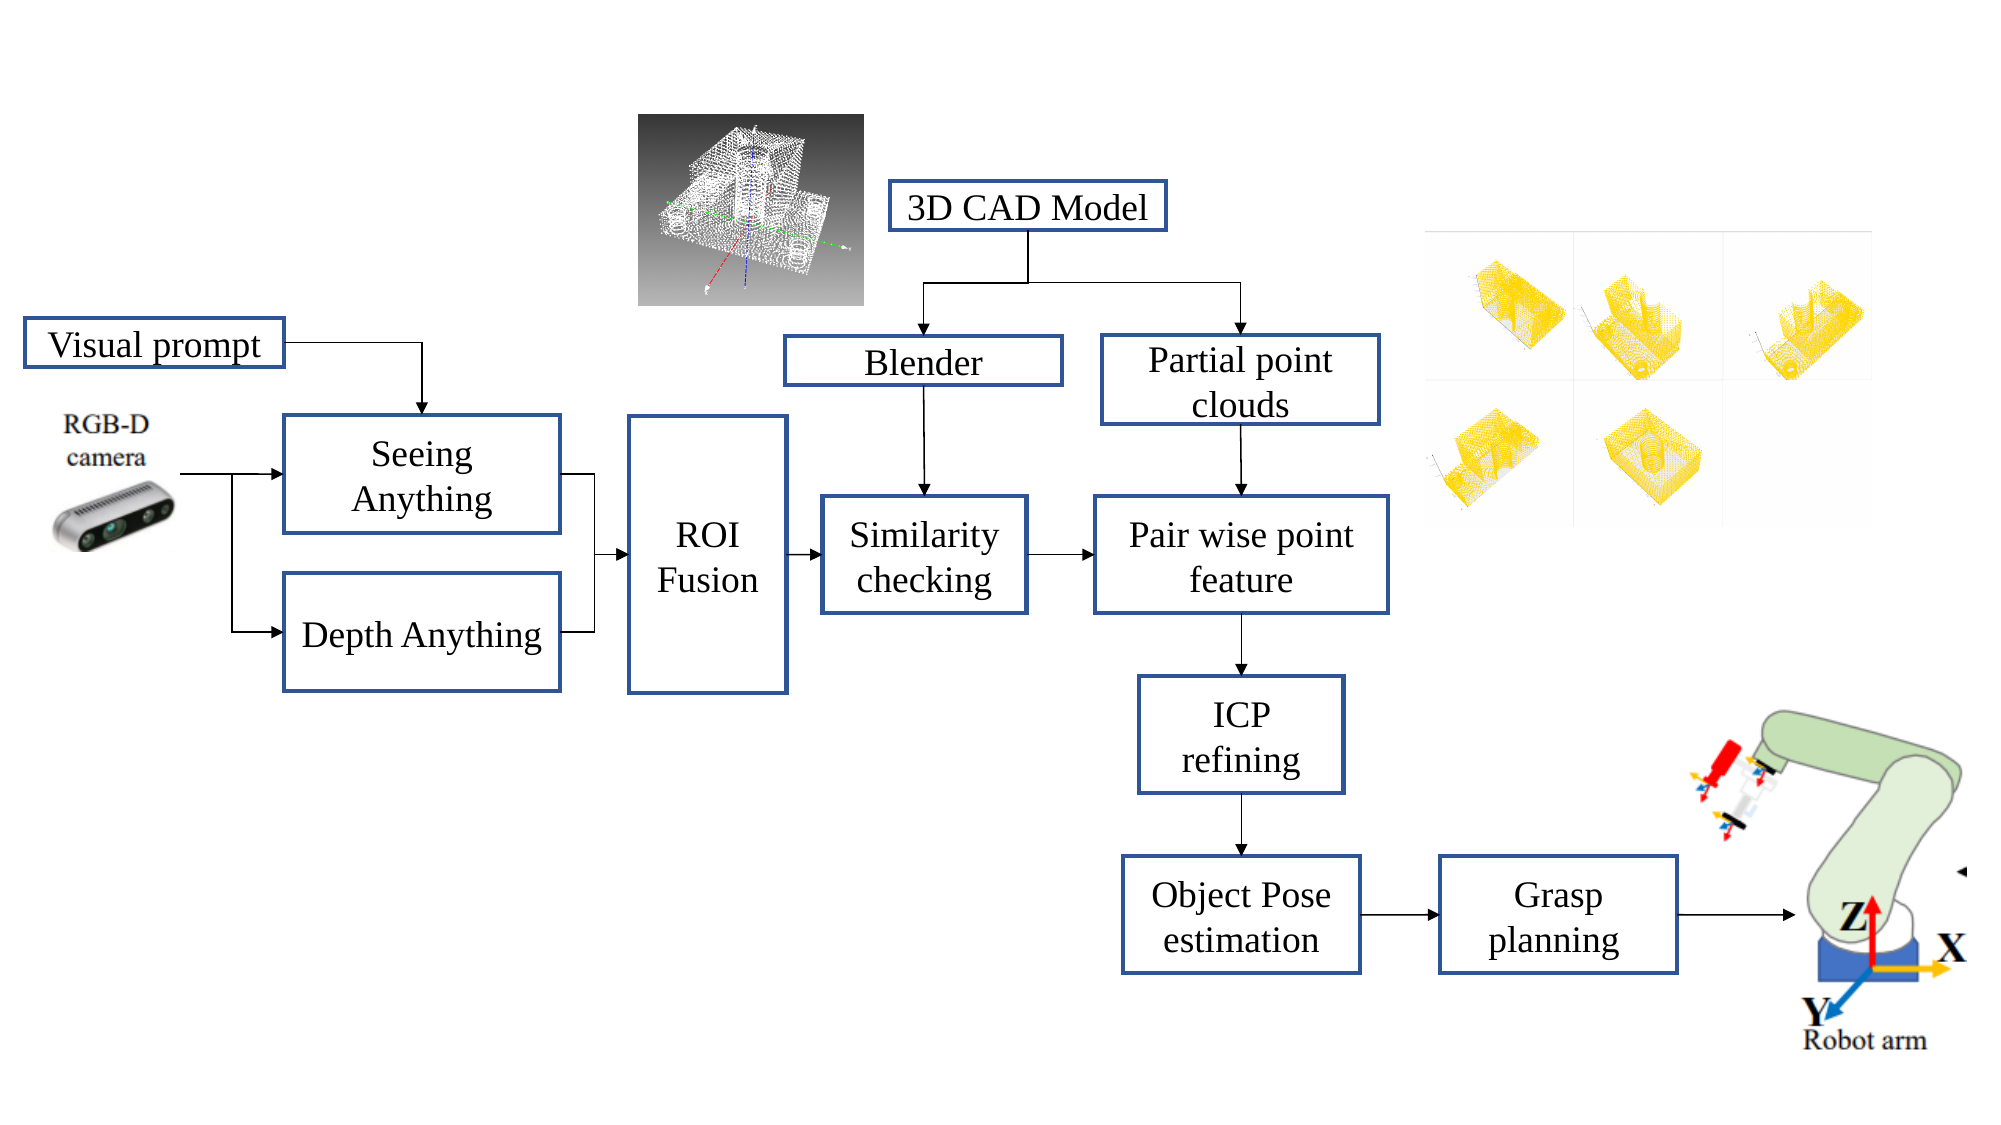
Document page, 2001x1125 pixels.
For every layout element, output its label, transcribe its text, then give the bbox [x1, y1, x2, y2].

text_box Visual prompt [23, 316, 41, 369]
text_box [48, 114, 1967, 1056]
